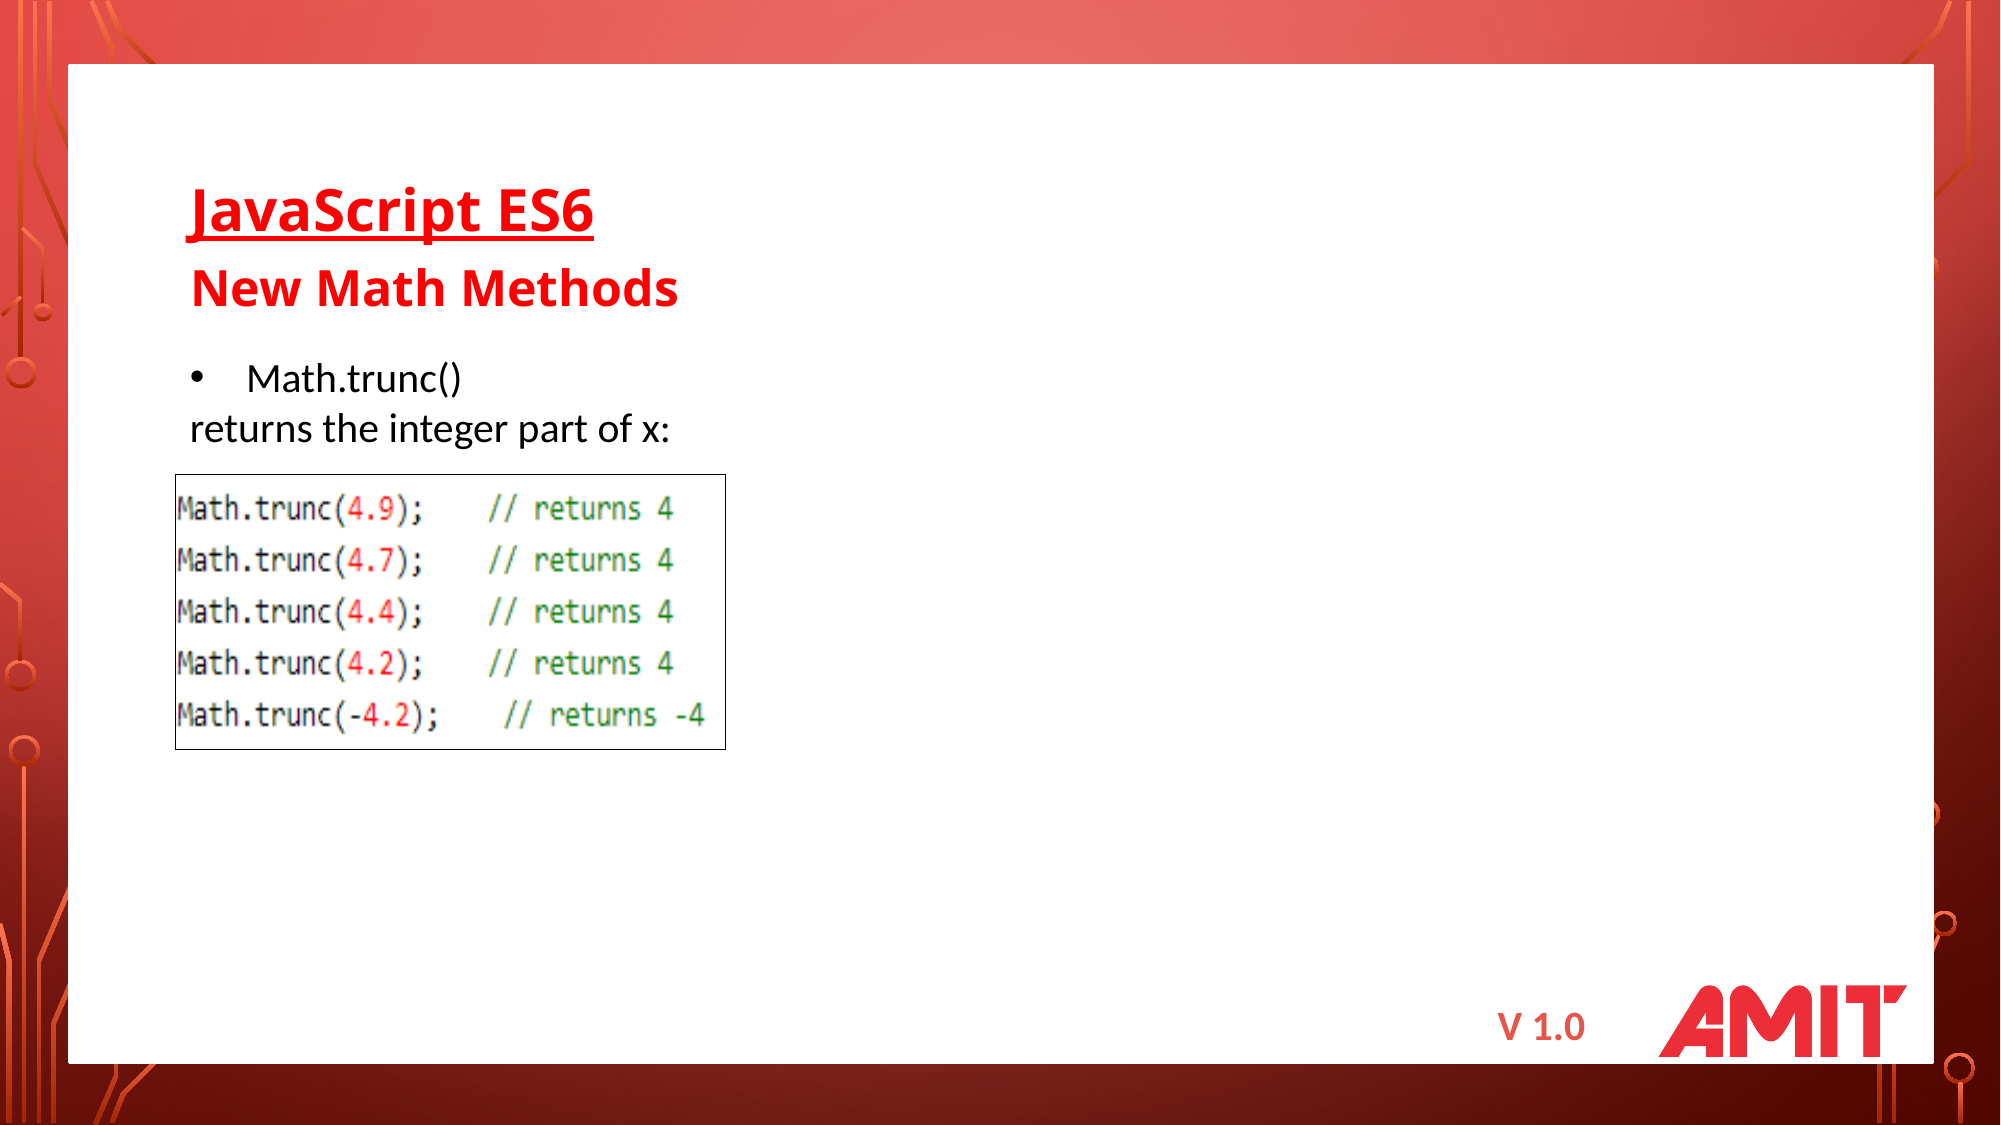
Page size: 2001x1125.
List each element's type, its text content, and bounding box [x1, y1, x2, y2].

picture [1658, 963, 1966, 1086]
text_box Booleans can only have two values: true or false: [68, 64, 1934, 1064]
text_box New Math Methods [175, 249, 1194, 324]
text_box JavaScript ES6 [175, 165, 1194, 249]
text_box Math.trunc() returns the integer part of x: [175, 343, 1483, 459]
text_box V 1.0 [1482, 991, 1658, 1057]
picture [175, 474, 726, 751]
